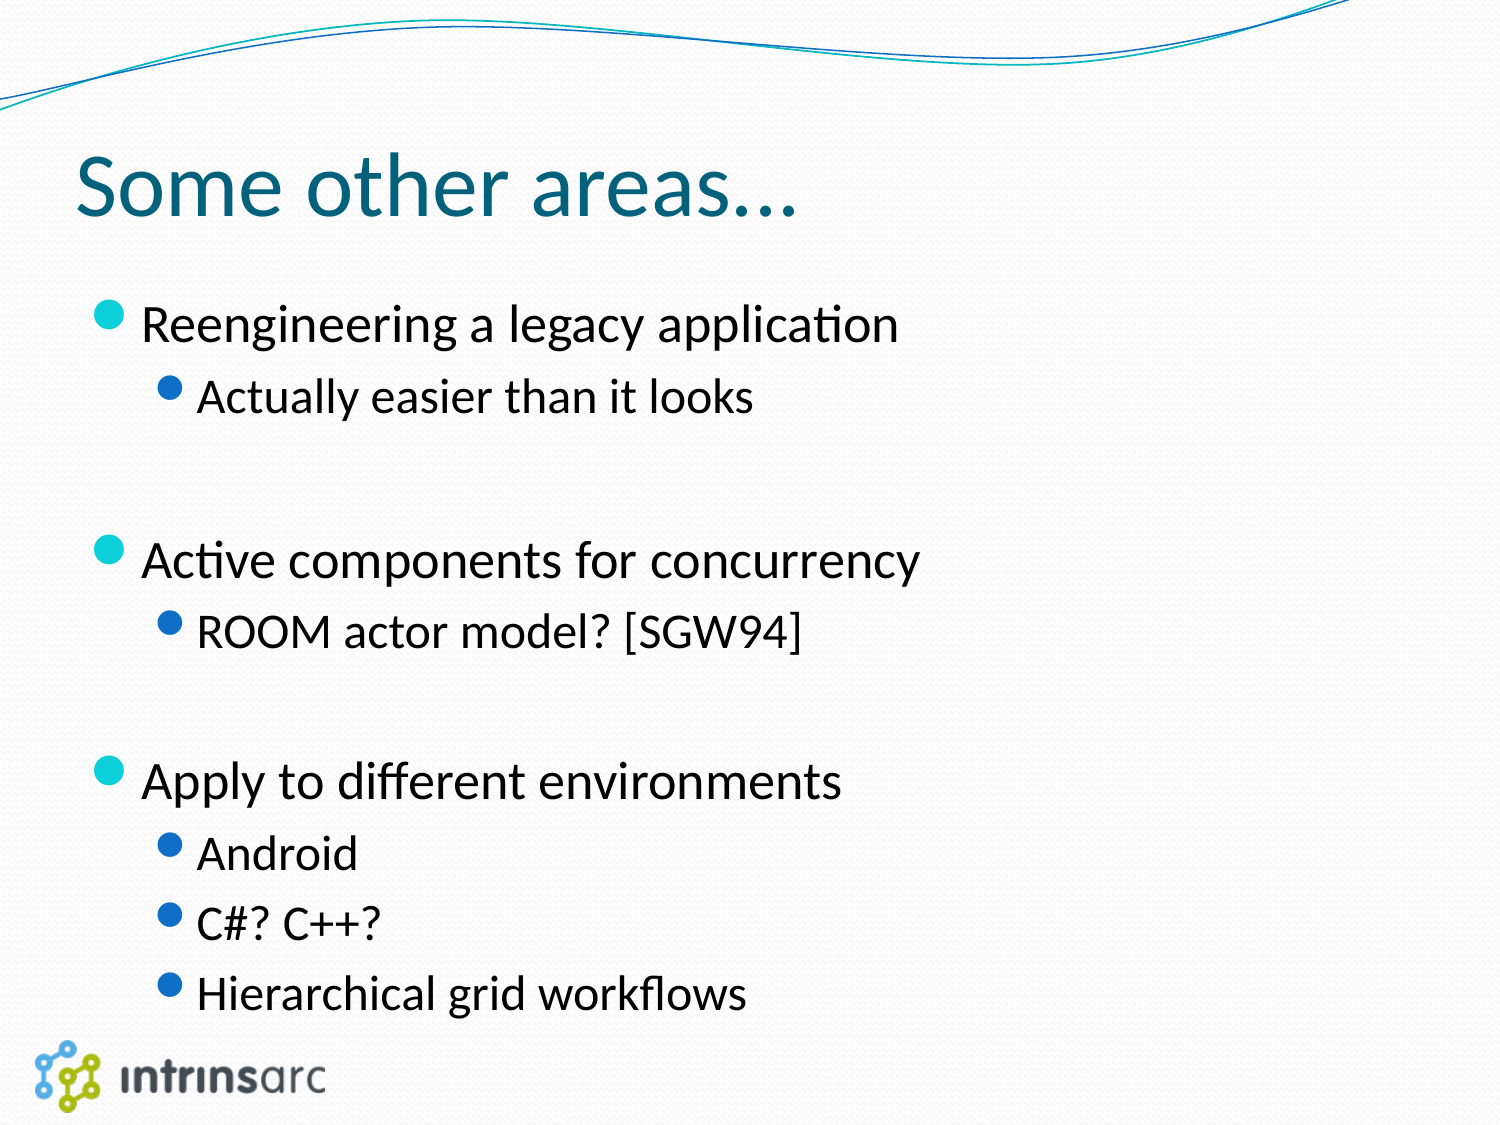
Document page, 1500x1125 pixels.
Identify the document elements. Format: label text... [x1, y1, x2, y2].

picture [35, 997, 325, 1114]
list Reengineering a legacy application Actually easier than it looks Active components for concurrency ROOM actor model? [SGW94] Apply to different environments Android C#? C++? Hierarchical grid workflows [75, 281, 1425, 1038]
title Some other areas... [75, 82, 1425, 235]
